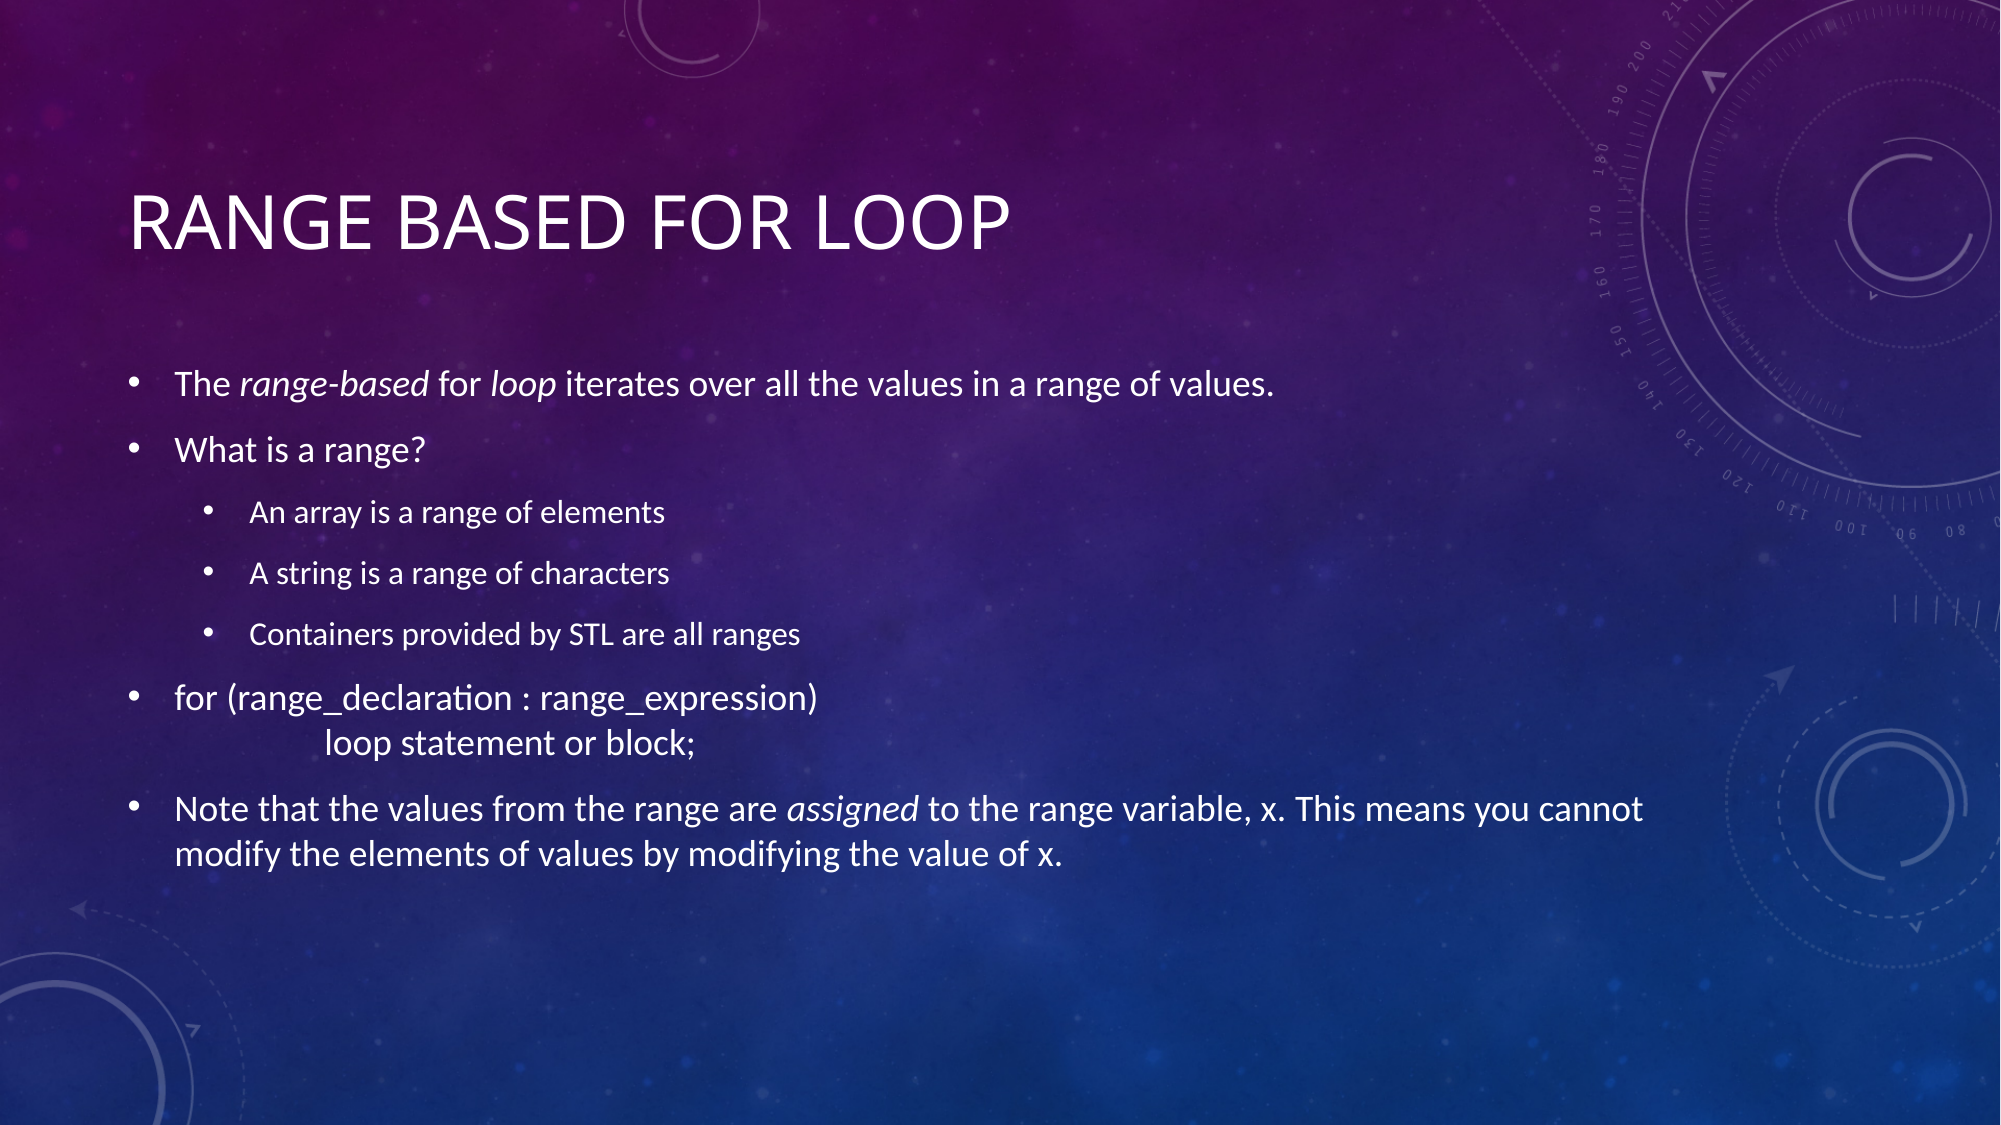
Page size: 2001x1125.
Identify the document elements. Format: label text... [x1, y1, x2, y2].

list The range-based for loop iterates over all the values in a range of values. What is a range? An array is a range of elements A string is a range of characters Containers provided by STL are all ranges for (range_declaration : range_expression) loop statement or block; Note that the values from the range are assigned to the range variable, x. This means you cannot modify the elements of values by modifying the value of x. [112, 351, 1775, 950]
picture [0, 0, 2001, 1125]
title Range Based For loop [112, 99, 1775, 339]
